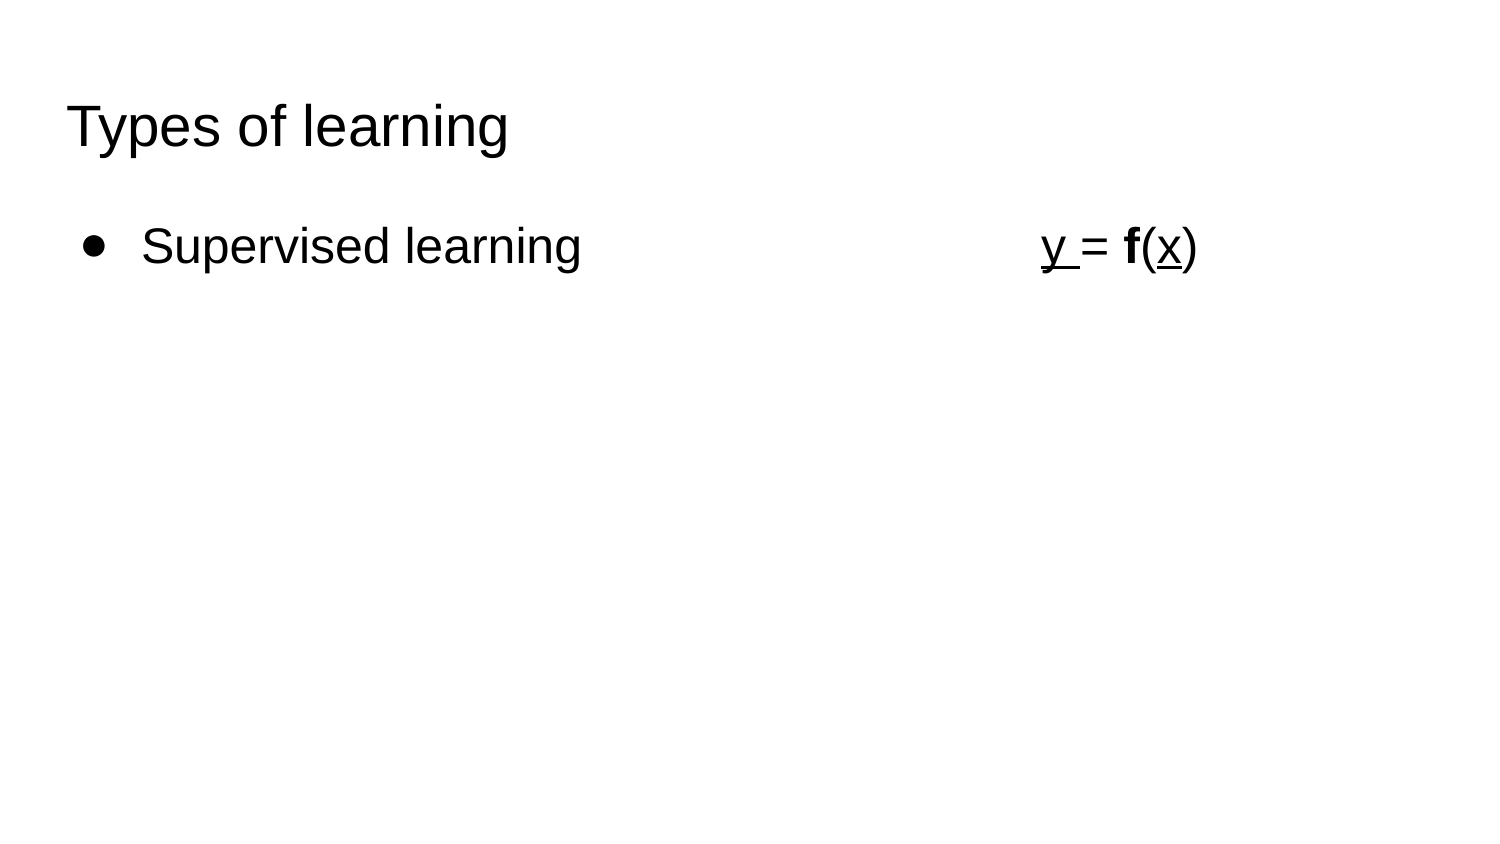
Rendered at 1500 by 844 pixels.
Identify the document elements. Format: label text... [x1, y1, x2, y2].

title Types of learning [51, 72, 1449, 167]
list Supervised learning y = f(x) [51, 189, 1449, 750]
